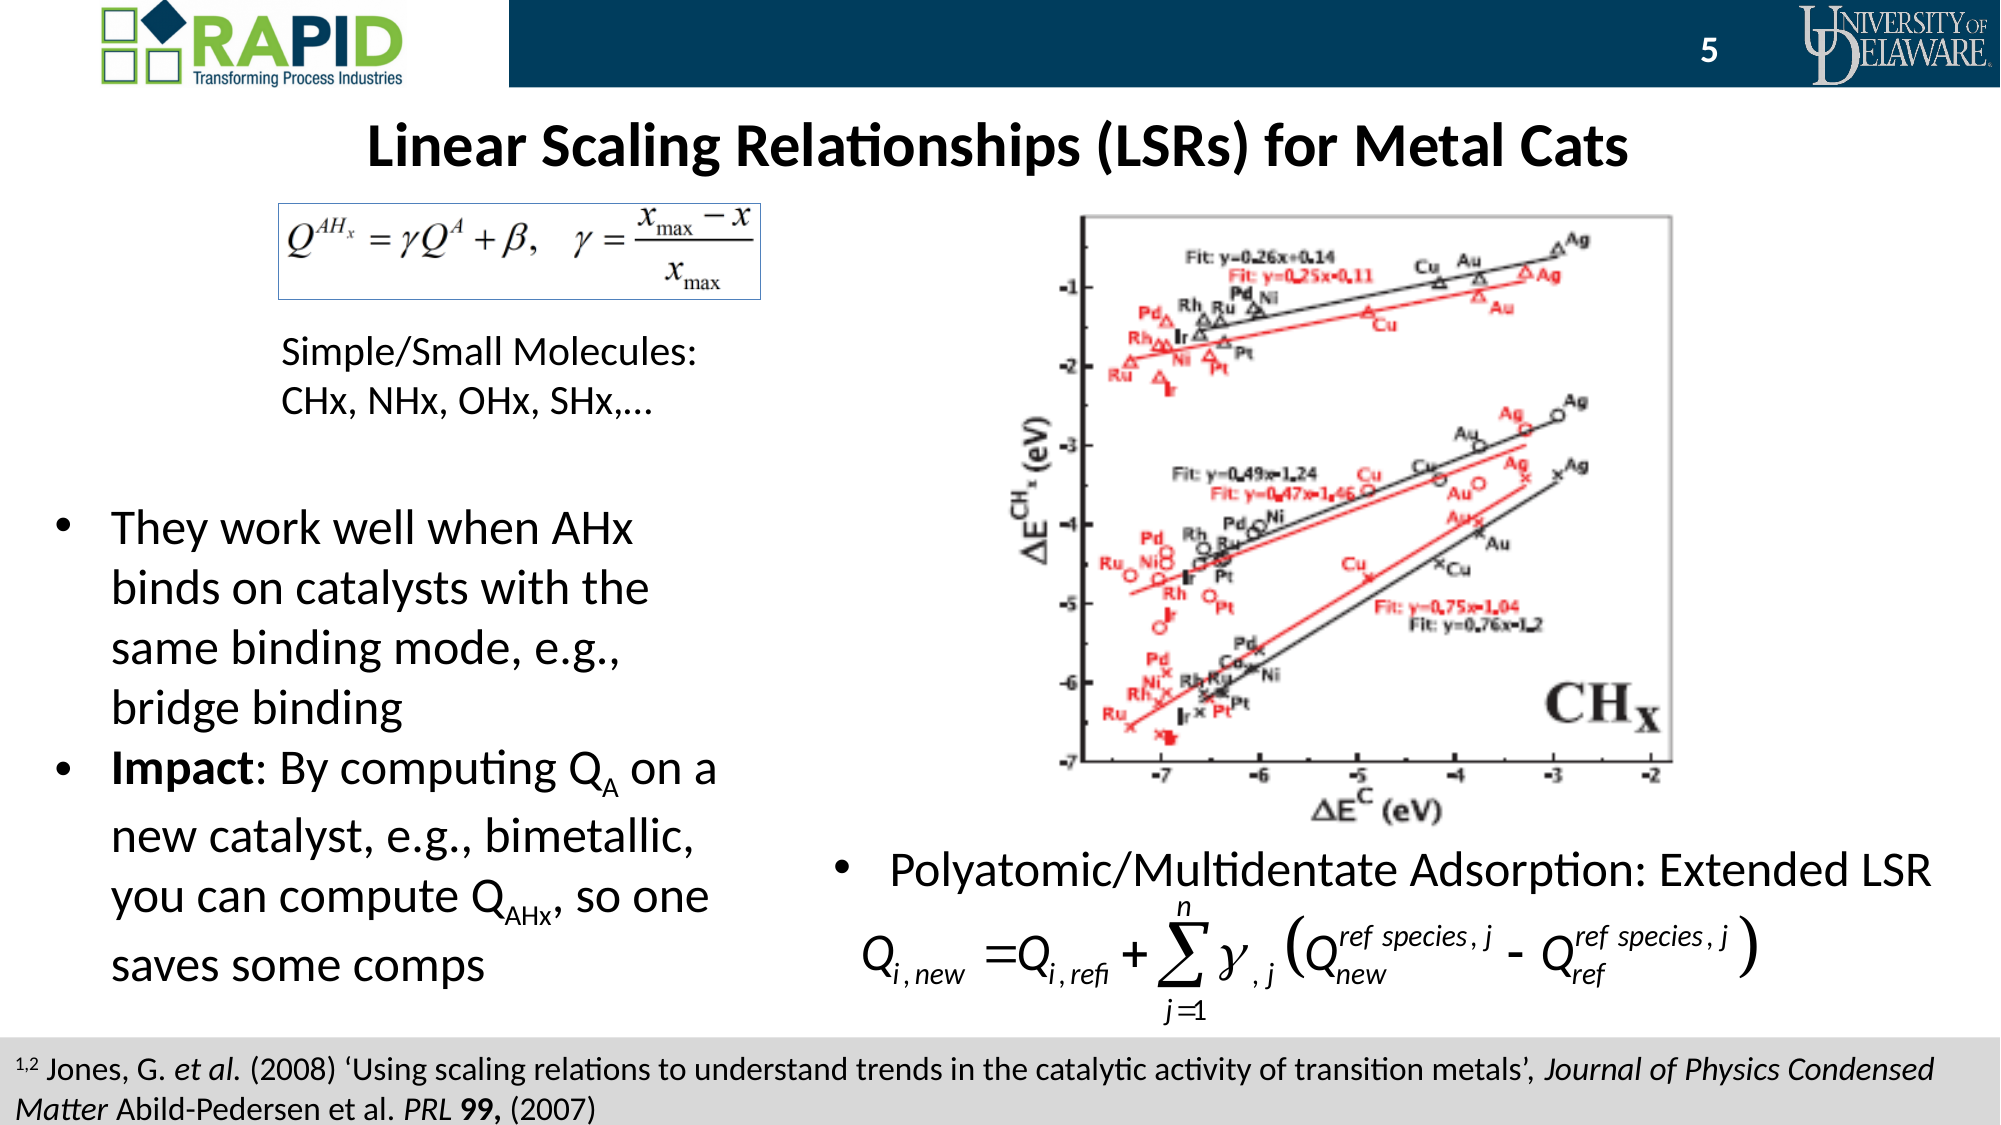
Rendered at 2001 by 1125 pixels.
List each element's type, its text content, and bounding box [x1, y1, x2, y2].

picture [1896, 39, 1906, 65]
title Linear Scaling Relationships (LSRs) for Metal Cats [99, 84, 1900, 198]
slide_number 5 [1685, 17, 1792, 78]
picture [1962, 55, 1969, 65]
picture [1003, 214, 1693, 832]
picture [1919, 41, 1929, 65]
picture [1800, 6, 1859, 84]
picture [1863, 40, 1873, 65]
text_box They work well when AHx binds on catalysts with the same binding mode, e.g., bridge binding Impact: By computing QA on a new catalyst, e.g., bimetallic, you can compute QAHx, so one saves some comps [39, 487, 761, 999]
text_box 1,2 Jones, G. et al. (2008) ‘Using scaling relations to understand trends in the catalytic activity of transition metals’, Journal of Physics Condensed Matter Abild-Pedersen et al. PRL 99, (2007) [0, 1040, 2000, 1125]
picture [1972, 40, 1981, 65]
picture [99, 0, 407, 84]
picture [1906, 40, 1914, 65]
text_box Simple/Small Molecules: CHx, NHx, OHx, SHx,… [266, 315, 773, 431]
picture [1869, 13, 1877, 32]
text_box Polyatomic/Multidentate Adsorption: Extended LSR [818, 829, 2000, 904]
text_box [854, 883, 1764, 1039]
picture [1915, 15, 1924, 30]
picture [278, 203, 761, 300]
picture [1941, 39, 1951, 65]
picture [1843, 13, 1853, 25]
